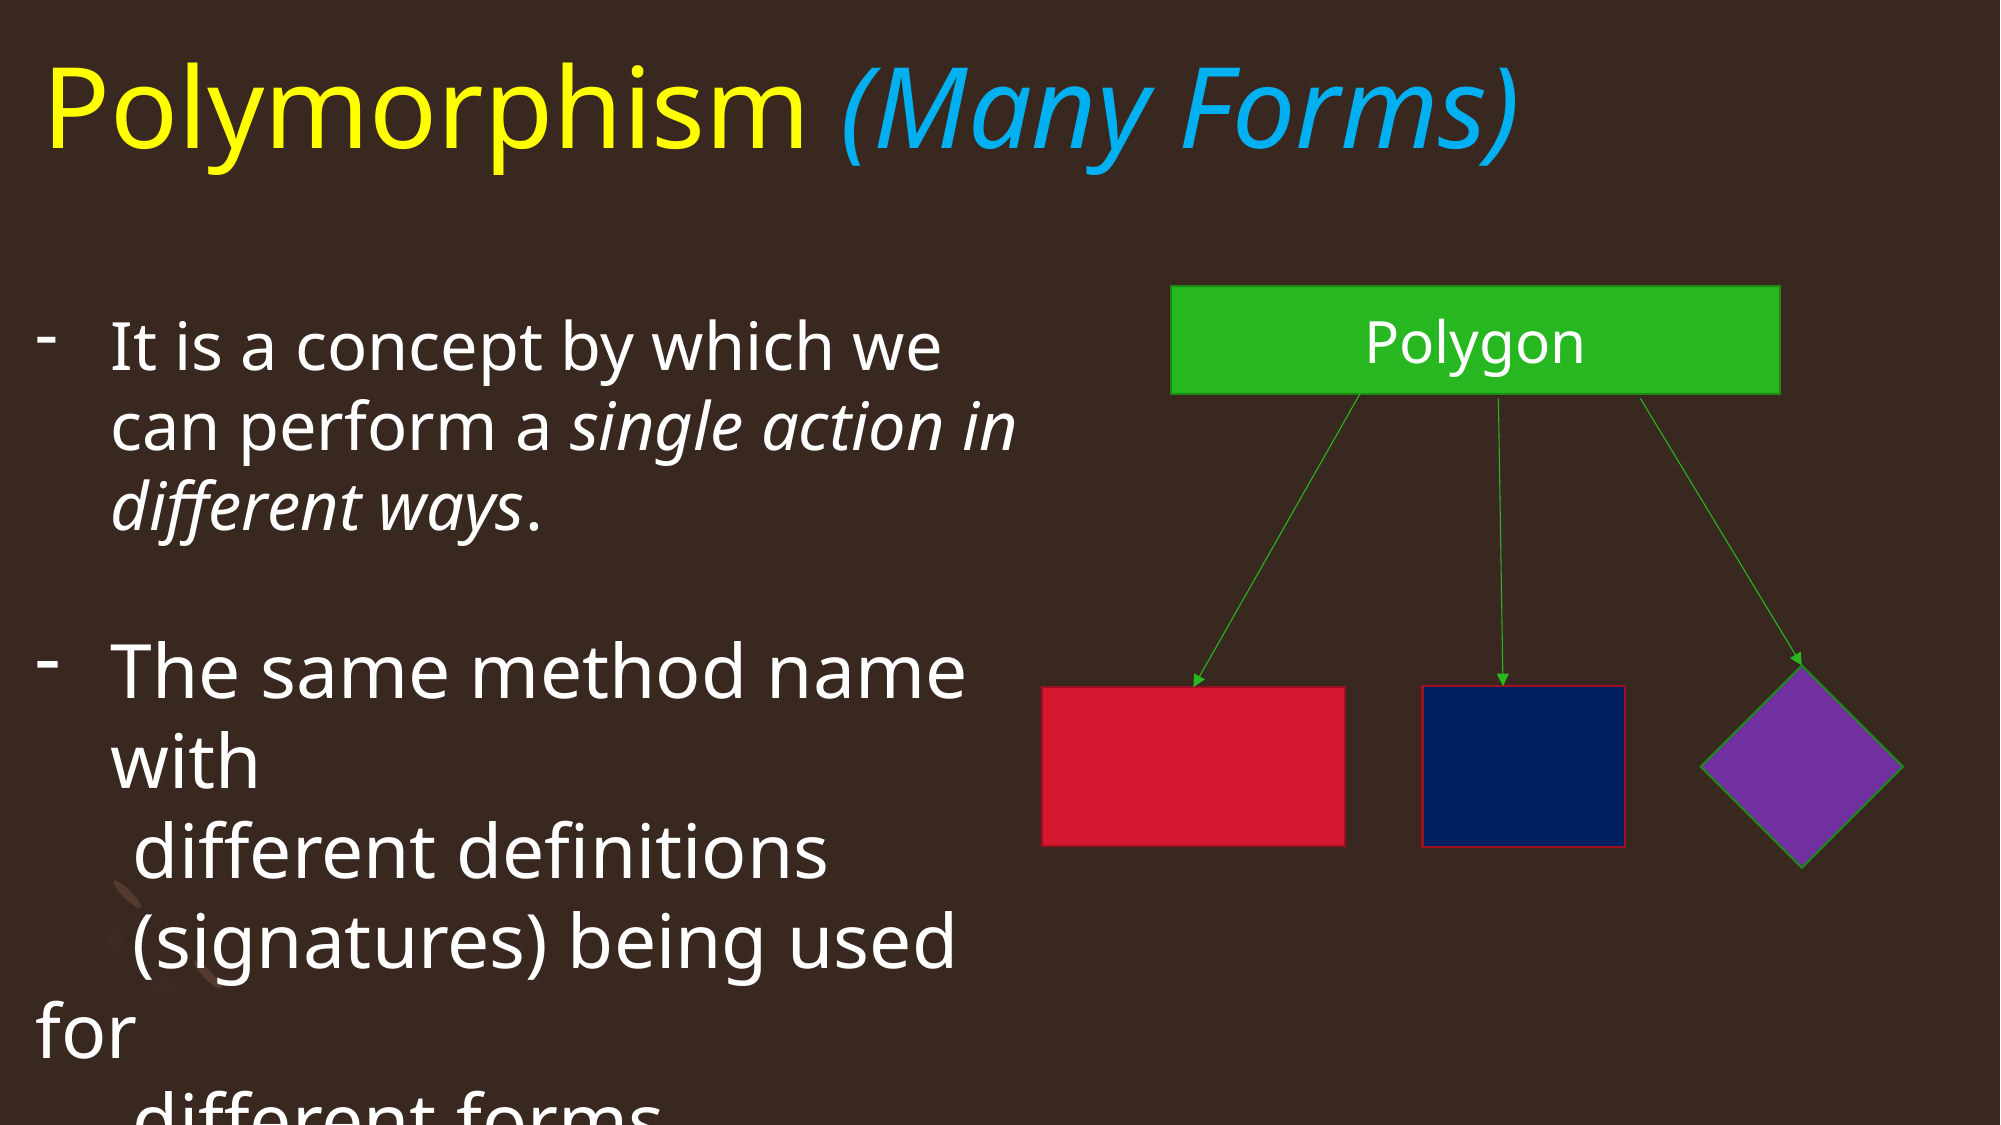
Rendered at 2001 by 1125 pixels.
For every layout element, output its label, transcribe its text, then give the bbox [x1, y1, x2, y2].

title Polymorphism (Many Forms) [42, 36, 1582, 206]
text_box [1421, 685, 1626, 848]
text_box [1041, 686, 1346, 847]
text_box Polygon [1170, 285, 1781, 395]
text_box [1498, 398, 1503, 687]
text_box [1193, 382, 1367, 688]
text_box It is a concept by which we can perform a single action in different ways. The same method name with different definitions (signatures) being used for different forms. [20, 296, 1043, 1125]
text_box [1699, 664, 1905, 870]
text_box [1640, 398, 1802, 666]
